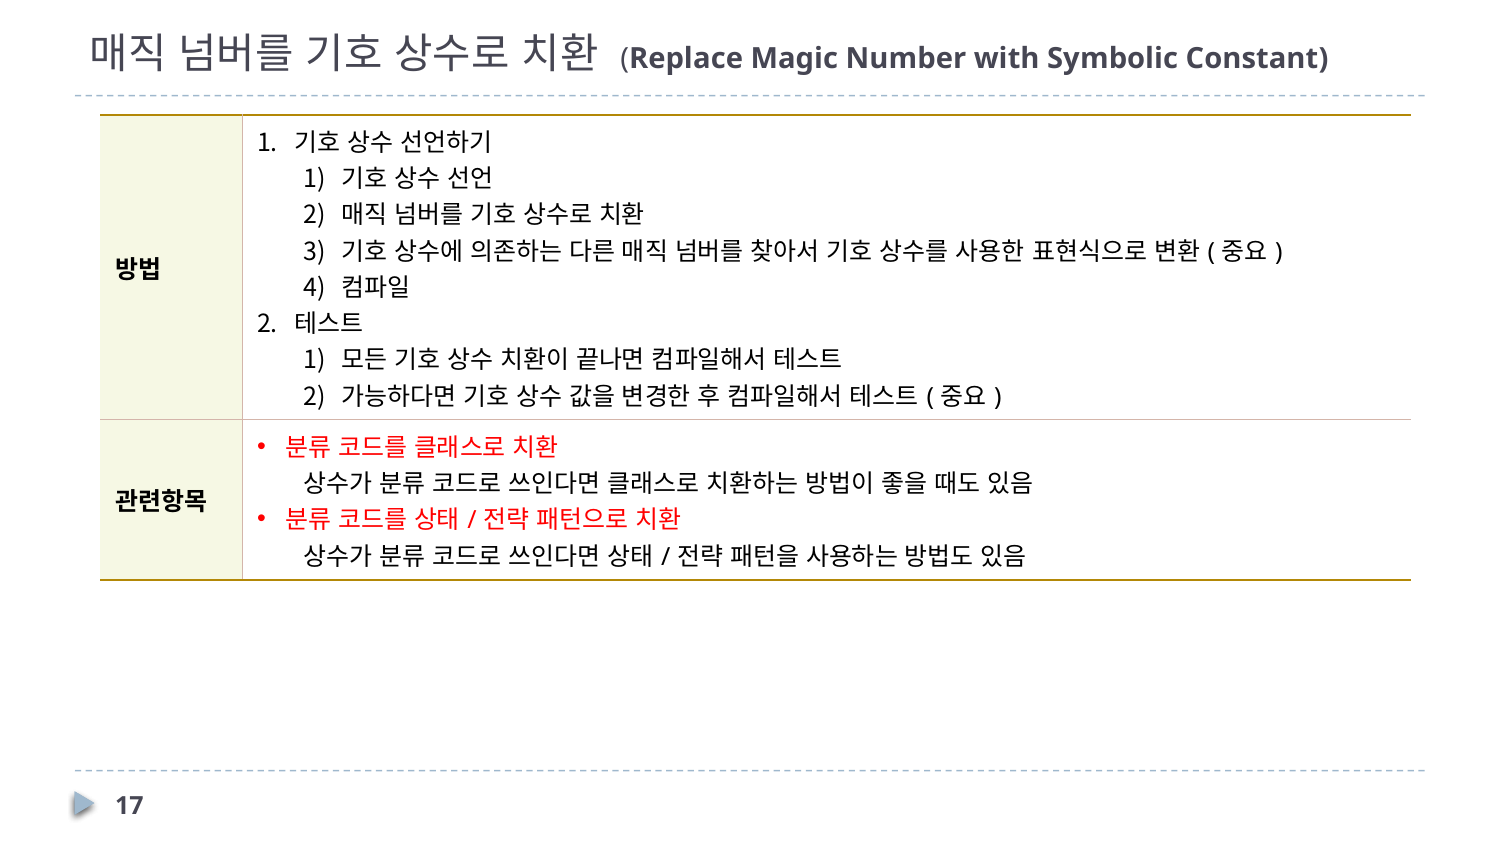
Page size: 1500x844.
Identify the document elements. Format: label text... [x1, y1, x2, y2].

table_header 방법 [100, 116, 242, 419]
table_header 기호 상수 선언하기 기호 상수 선언 매직 넘버를 기호 상수로 치환 기호 상수에 의존하는 다른 매직 넘버를 찾아서 기호 상수를 사용한 표현식으로 변환(중요) 컴파일 테스트 모든 기호 상수 치환이 끝나면 컴파일해서 테스트 가능하다면 기호 상수 값을 변경한 후 컴파일해서 테스트(중요) [243, 116, 1411, 419]
table_cell 관련항목 [100, 420, 242, 579]
title 매직 넘버를 기호 상수로 치환 (Replace Magic Number with Symbolic Constant) [75, 16, 1425, 85]
table_cell 분류 코드를 클래스로 치환 상수가 분류 코드로 쓰인다면 클래스로 치환하는 방법이 좋을 때도 있음 분류 코드를 상태/전략 패턴으로 치환 상수가 분류 코드로 쓰인다면 상태/전략 패턴을 사용하는 방법도 있음 [243, 420, 1411, 579]
slide_number 17 [100, 782, 426, 827]
